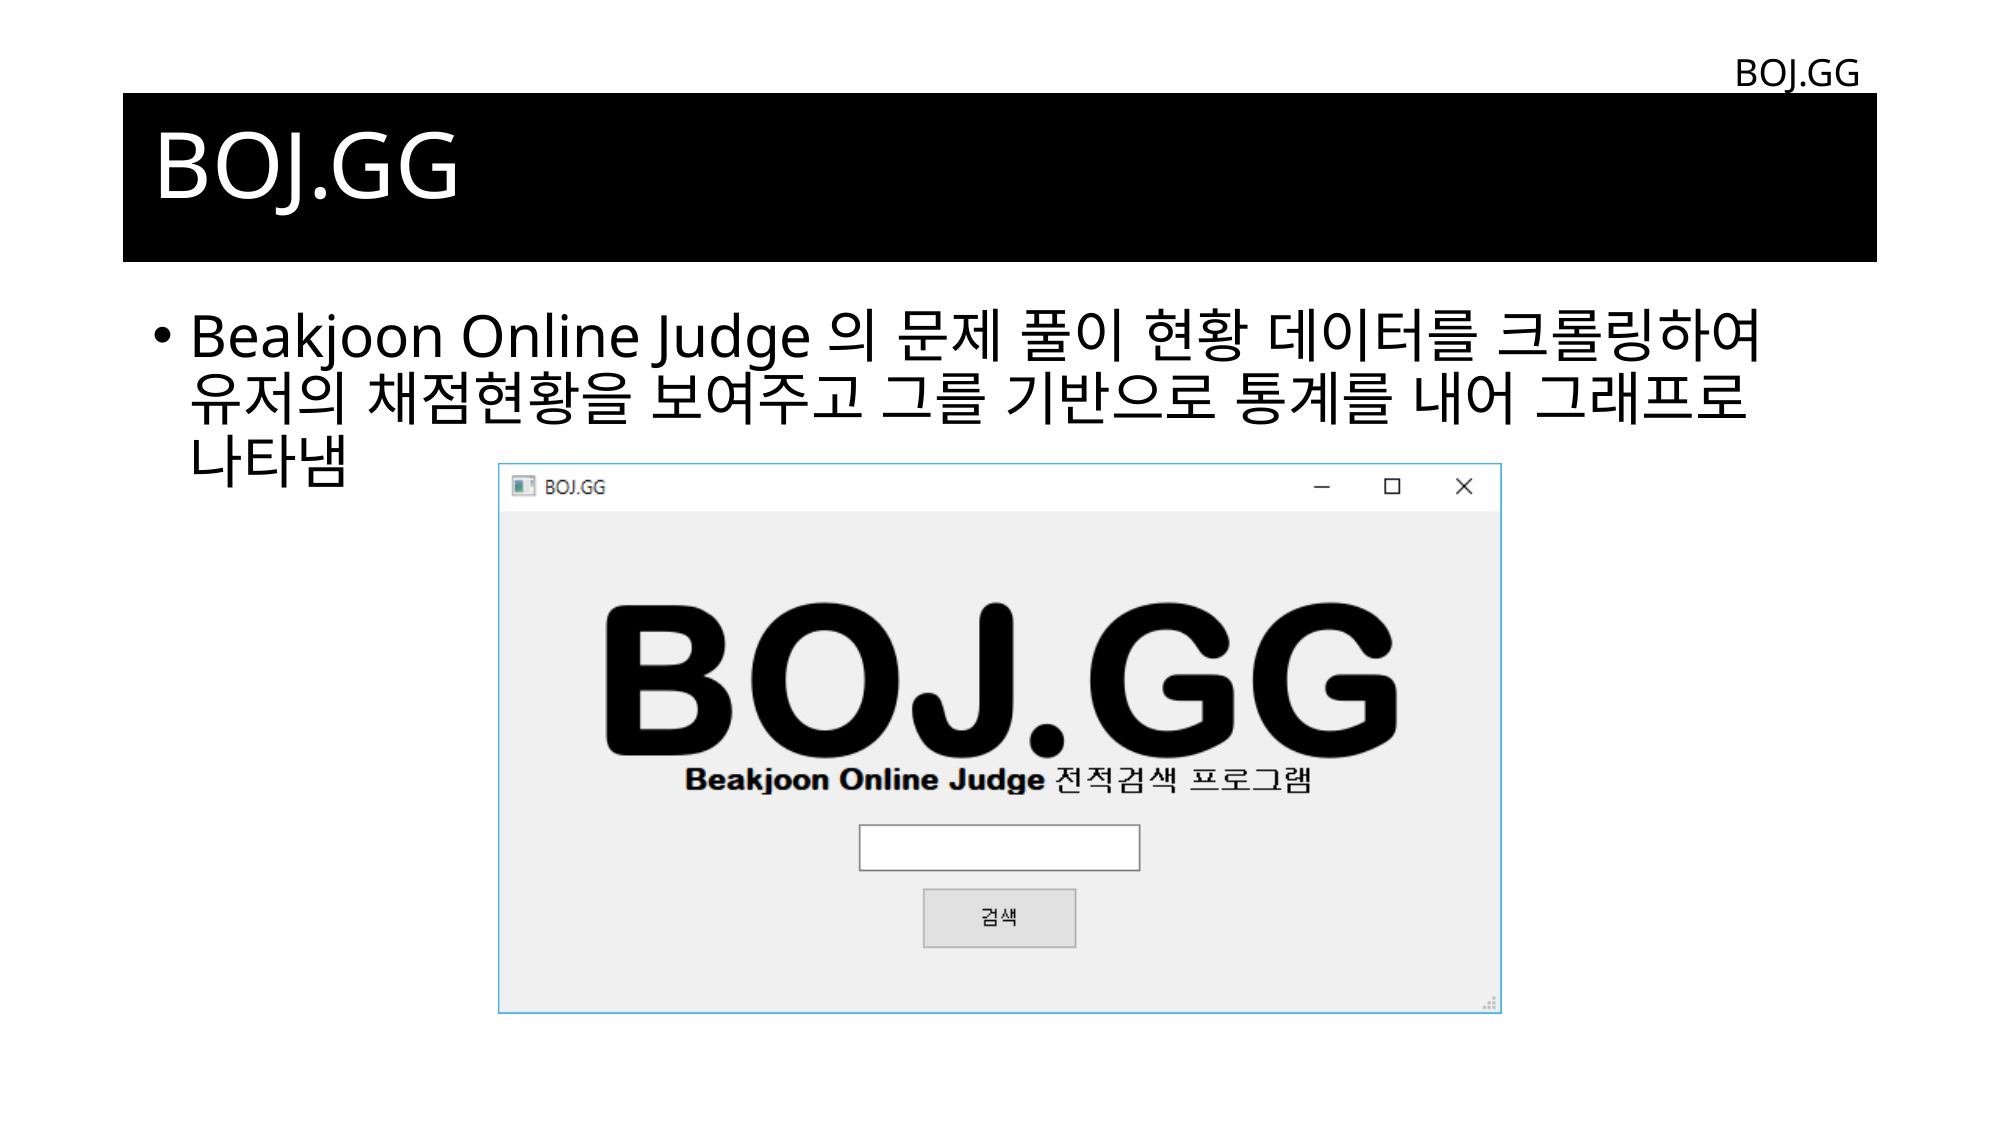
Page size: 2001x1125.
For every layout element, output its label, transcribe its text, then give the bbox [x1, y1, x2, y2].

title BOJ.GG [137, 59, 1863, 278]
text_box [1863, 93, 1877, 262]
list Beakjoon Online Judge의 문제 풀이 현황 데이터를 크롤링하여 유저의 채점현황을 보여주고 그를 기반으로 통계를 내어 그래프로 나타냄 [137, 299, 1863, 1014]
text_box BOJ.GG [1526, 41, 1876, 101]
picture [498, 463, 1502, 1014]
text_box [123, 93, 137, 262]
